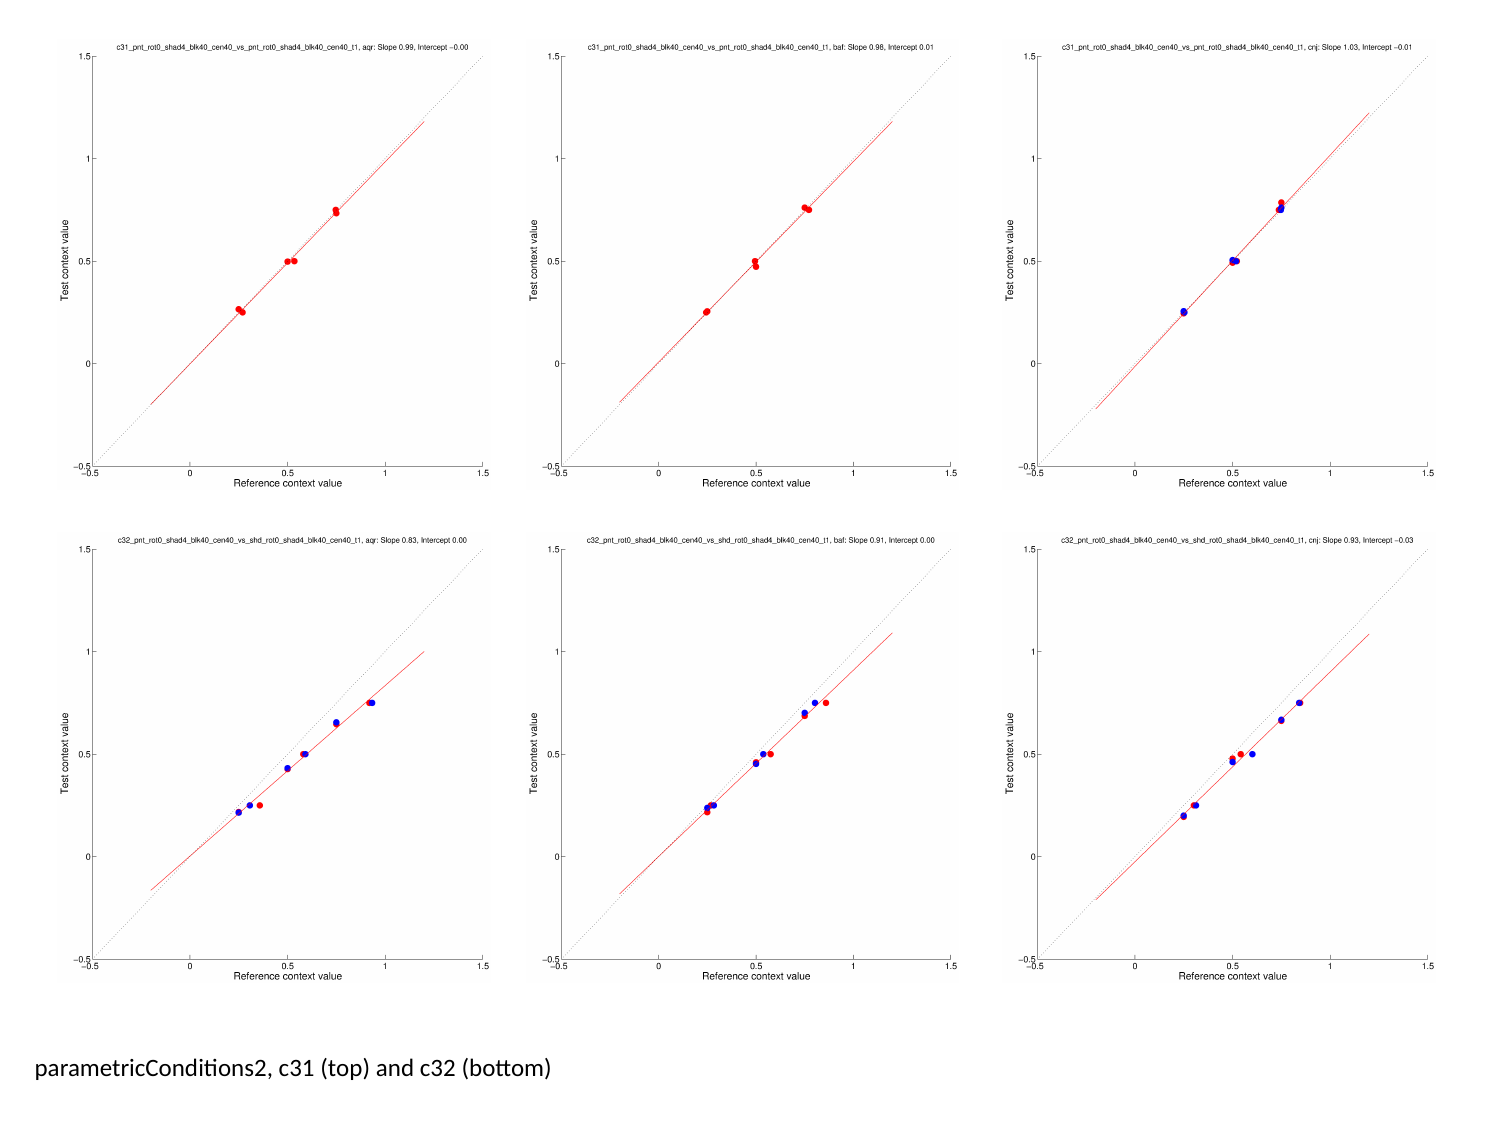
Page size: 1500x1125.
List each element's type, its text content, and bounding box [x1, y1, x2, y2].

text_box parametricConditions2, c31 (top) and c32 (bottom) [19, 1044, 568, 1089]
picture [57, 532, 491, 984]
picture [57, 39, 491, 490]
picture [1002, 532, 1436, 984]
picture [1002, 39, 1436, 490]
picture [526, 39, 959, 490]
picture [526, 532, 959, 984]
